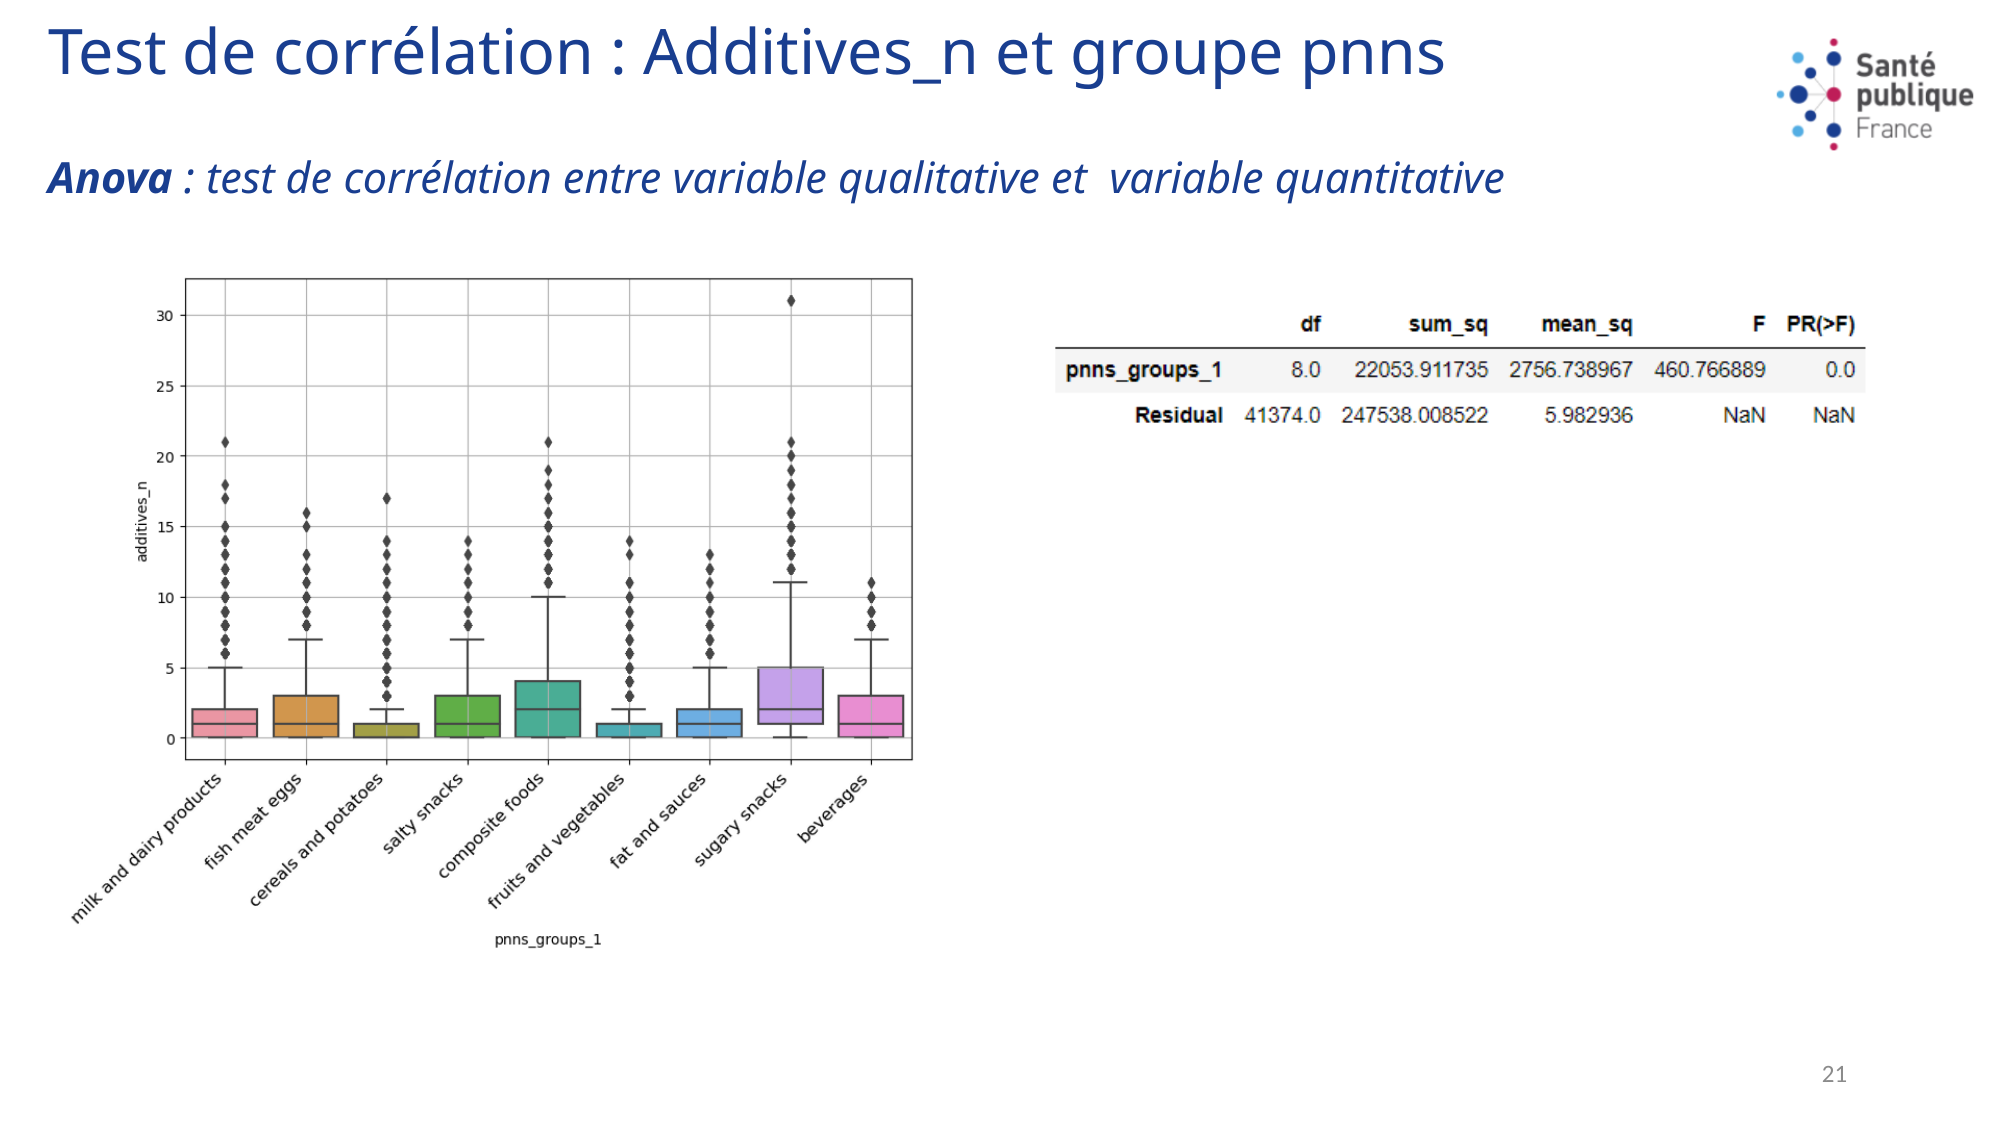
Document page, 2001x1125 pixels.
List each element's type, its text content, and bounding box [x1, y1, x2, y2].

title Test de corrélation : Additives_n et groupe pnns Anova : test de corrélation entre variable qualitative et variable quantitative [33, 13, 1759, 353]
slide_number 21 [1412, 1042, 1863, 1103]
picture [1054, 294, 1872, 445]
picture [1747, 20, 2000, 169]
picture [58, 269, 922, 957]
